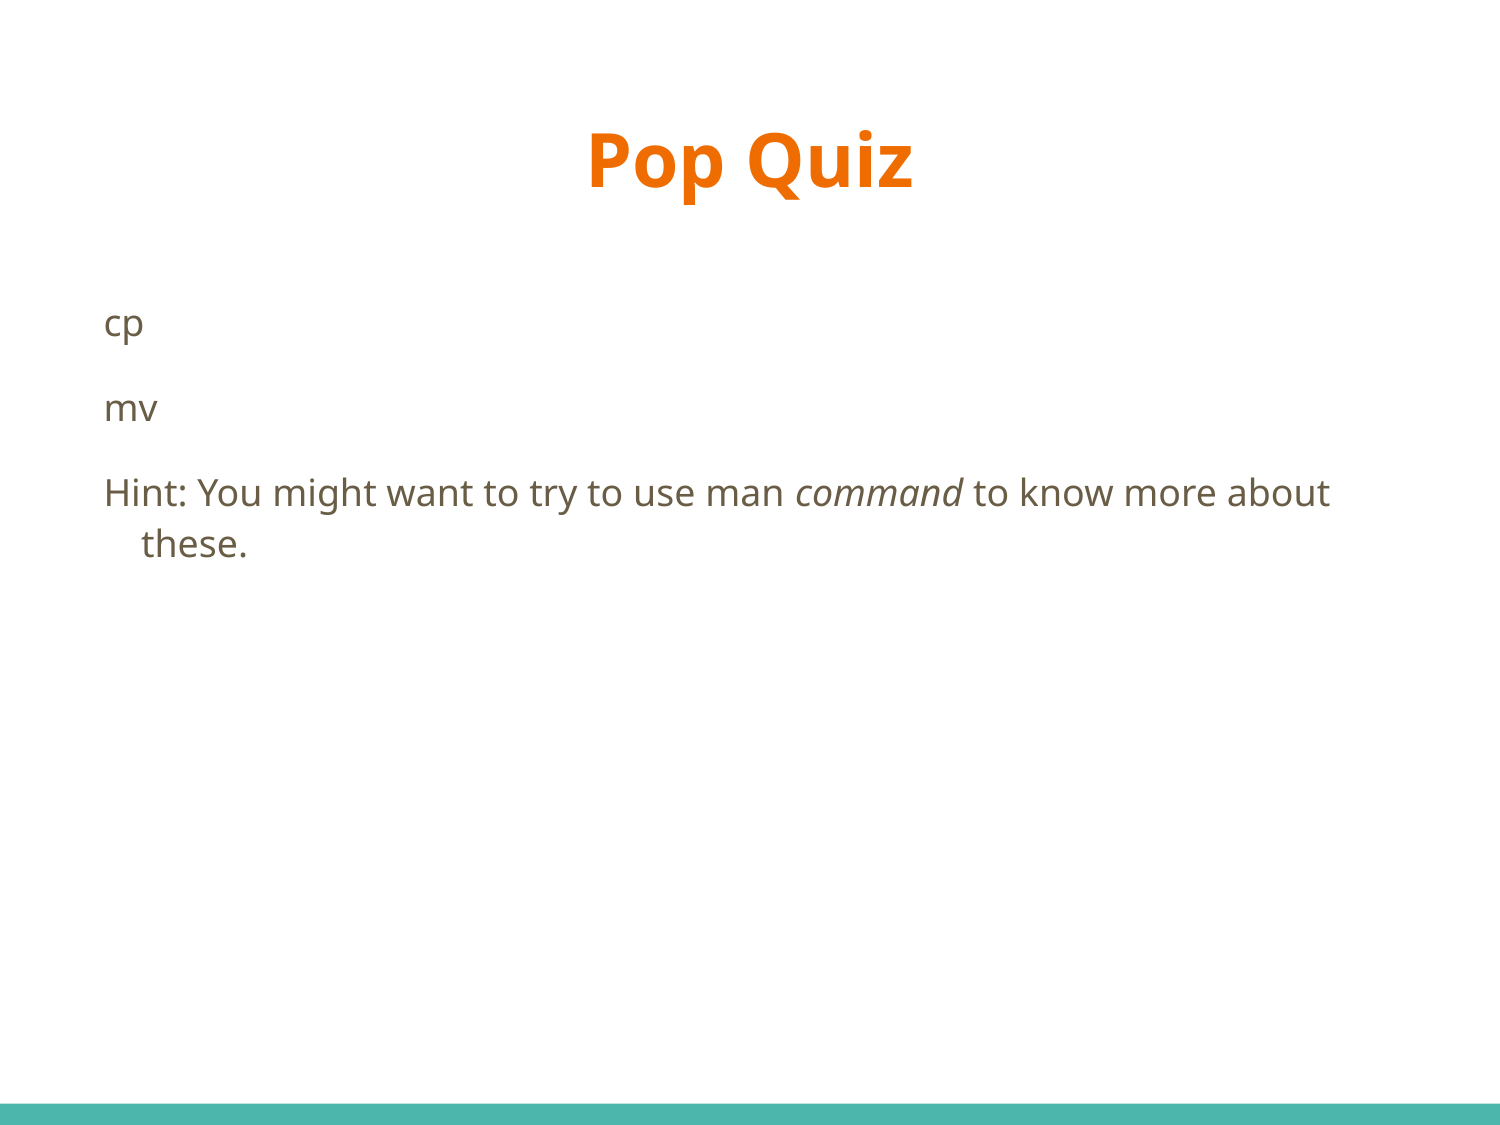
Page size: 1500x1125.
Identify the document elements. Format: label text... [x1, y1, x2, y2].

title Pop Quiz [51, 97, 1449, 252]
list cp mv Hint: You might want to try to use man command to know more about these. [51, 276, 1449, 1000]
